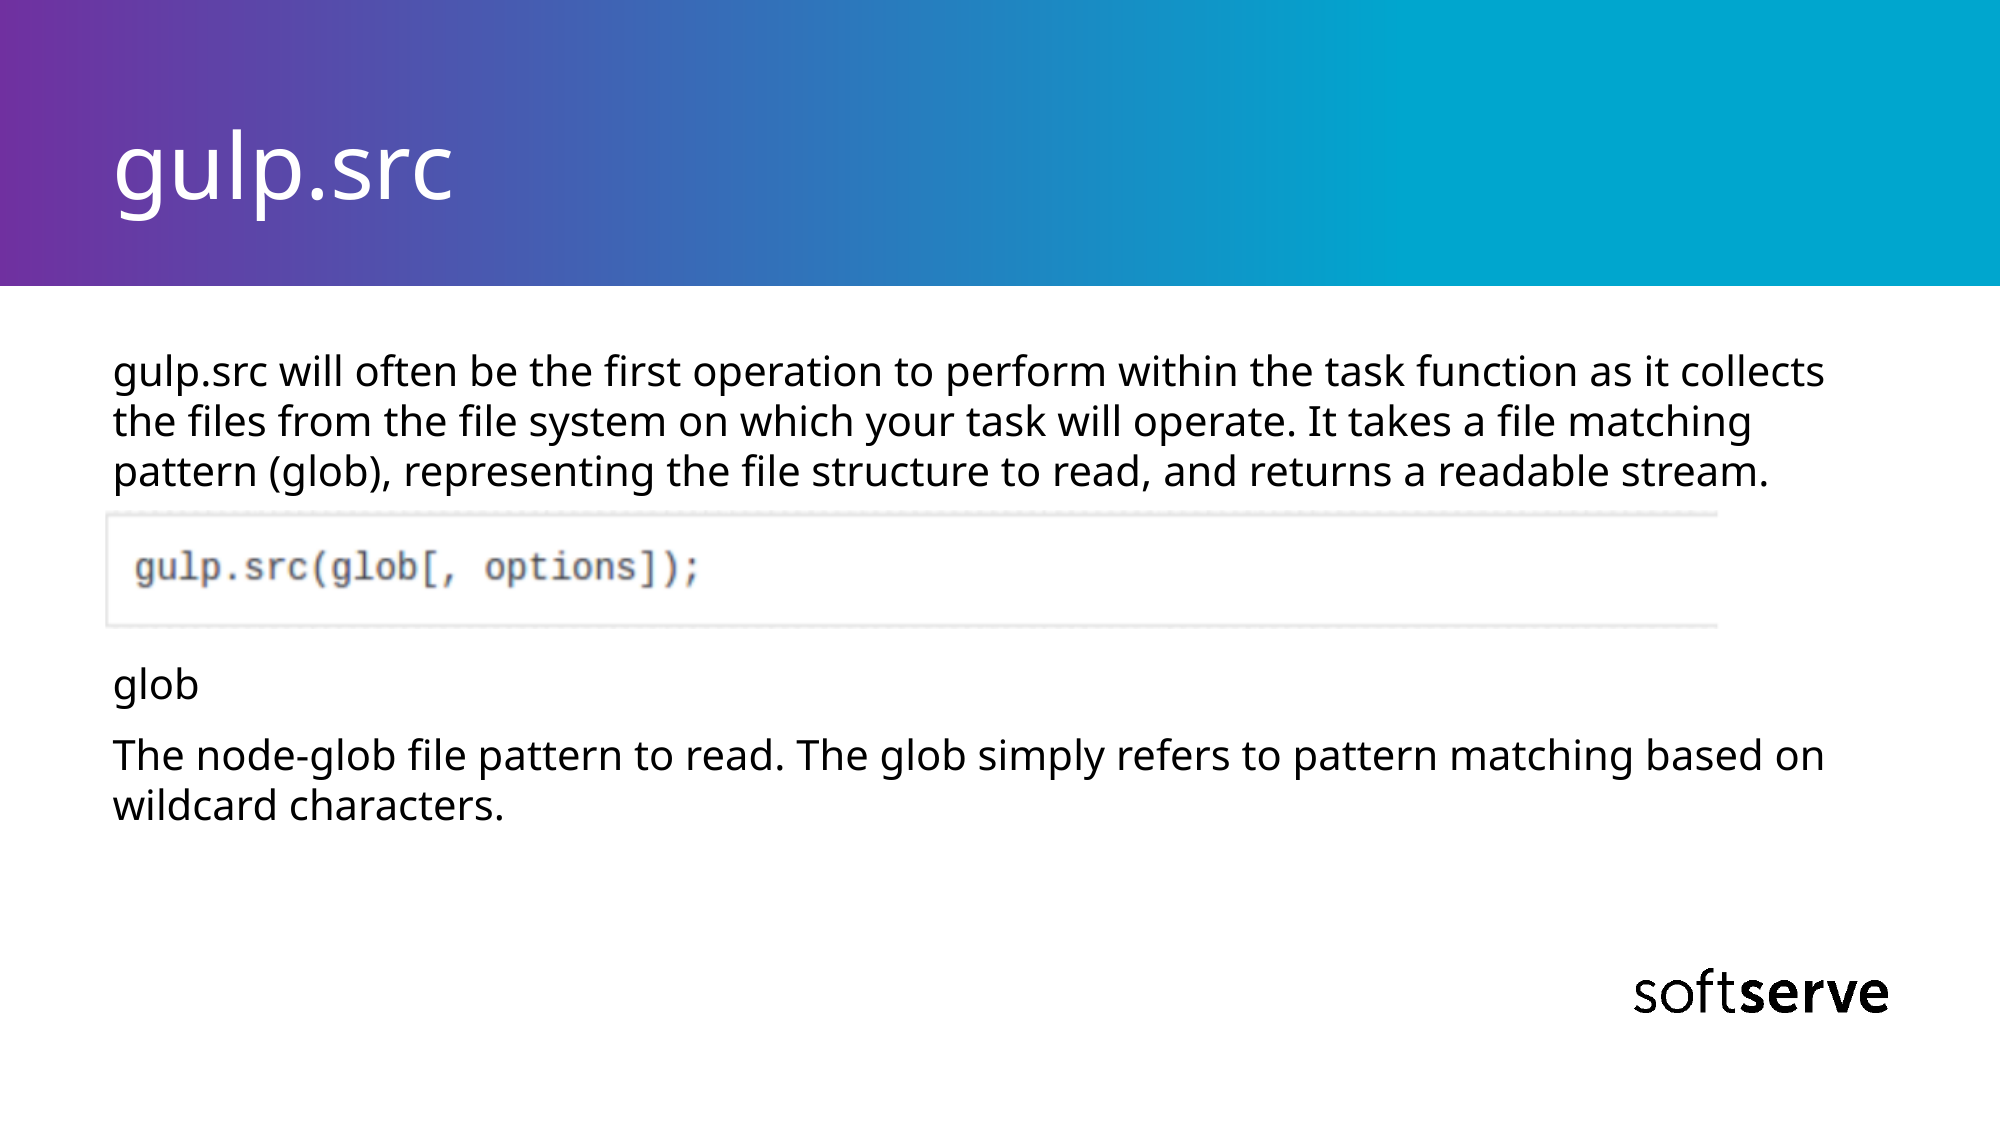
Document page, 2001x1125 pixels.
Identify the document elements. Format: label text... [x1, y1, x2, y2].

picture [1634, 968, 1888, 1013]
list gulp.src will often be the first operation to perform within the task function as it collects the files from the file system on which your task will operate. It takes a file matching pattern (glob), representing the file structure to read, and returns a readable stream. glob The node-glob file pattern to read. The glob simply refers to pattern matching based on wildcard characters. [112, 337, 1888, 900]
title gulp.src [112, 112, 1888, 225]
picture [104, 510, 1842, 629]
